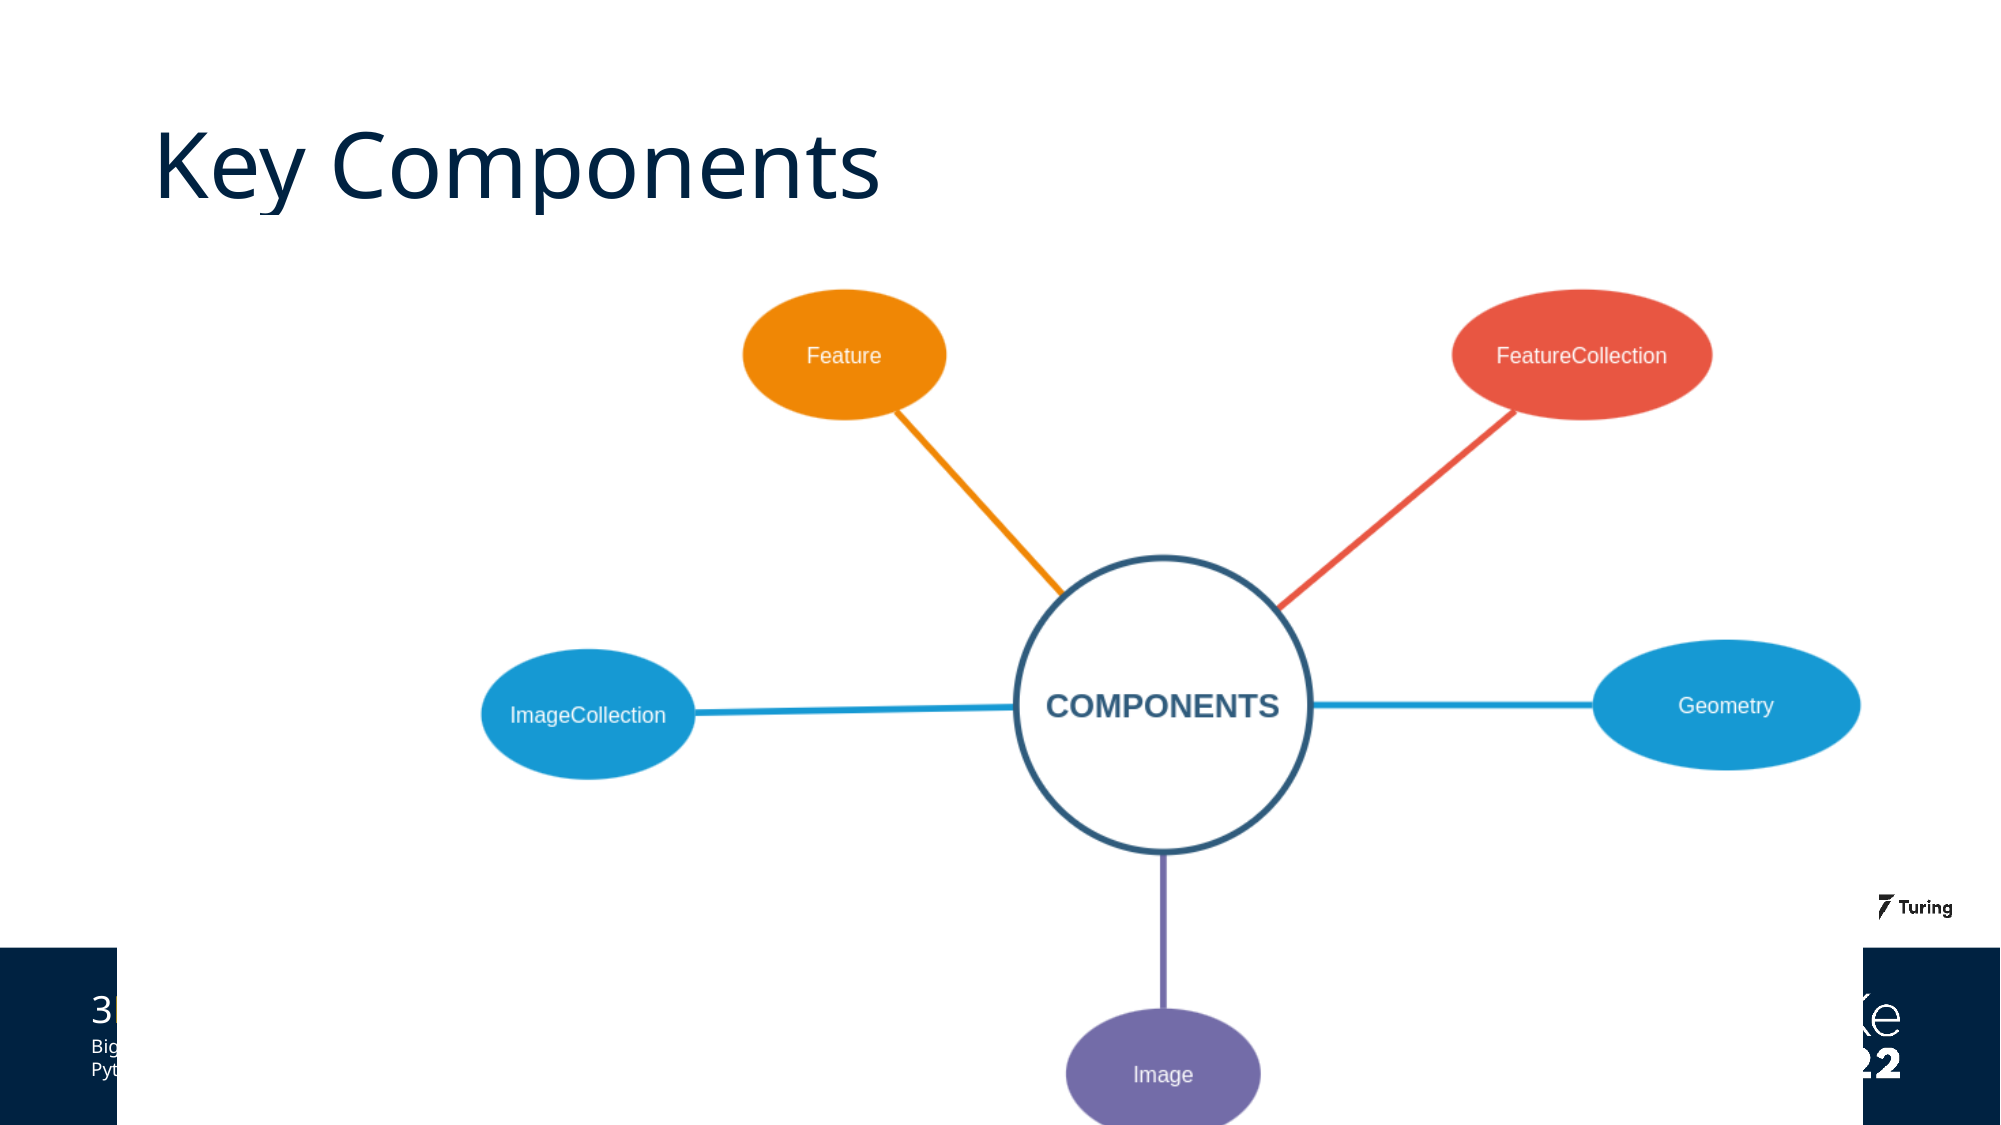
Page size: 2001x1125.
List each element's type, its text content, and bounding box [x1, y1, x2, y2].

title Key Components [137, 59, 1863, 214]
picture [117, 214, 1952, 1125]
